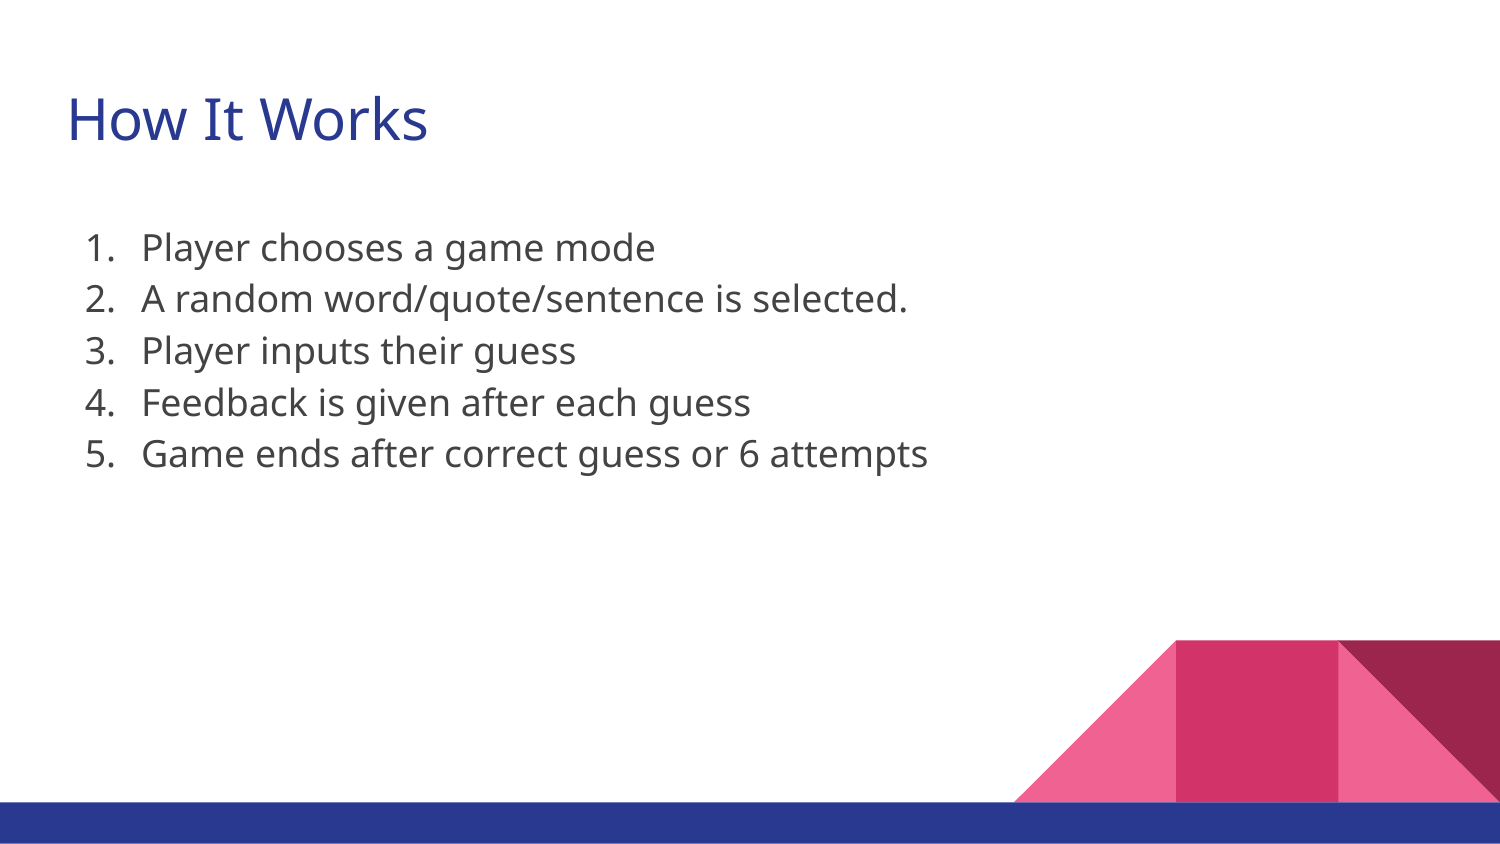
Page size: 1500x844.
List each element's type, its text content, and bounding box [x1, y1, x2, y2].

list Player chooses a game mode A random word/quote/sentence is selected. Player inputs their guess Feedback is given after each guess Game ends after correct guess or 6 attempts [51, 201, 1449, 750]
title How It Works [51, 67, 1449, 167]
